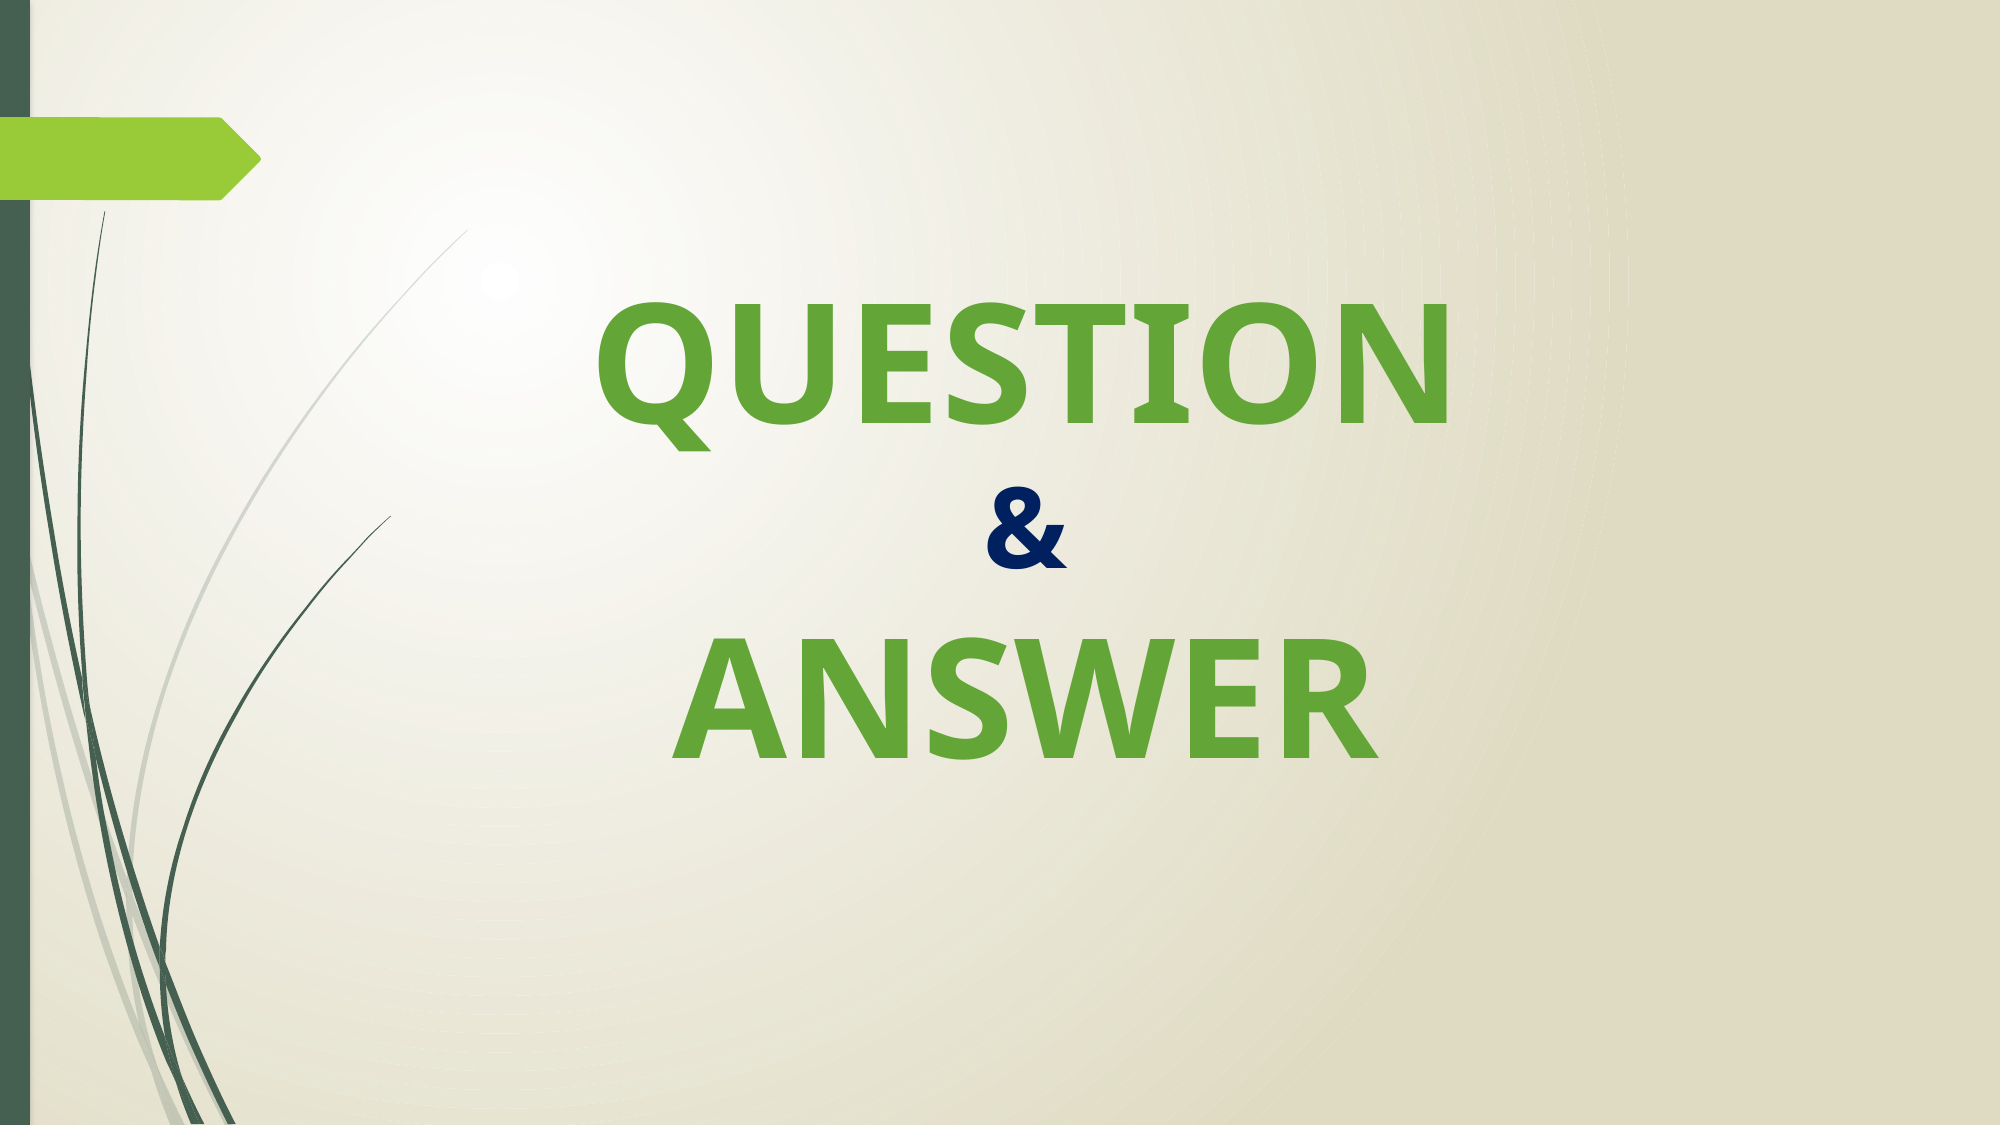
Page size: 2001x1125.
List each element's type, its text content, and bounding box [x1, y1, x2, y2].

text_box QUESTION & ANSWER [422, 249, 1630, 799]
